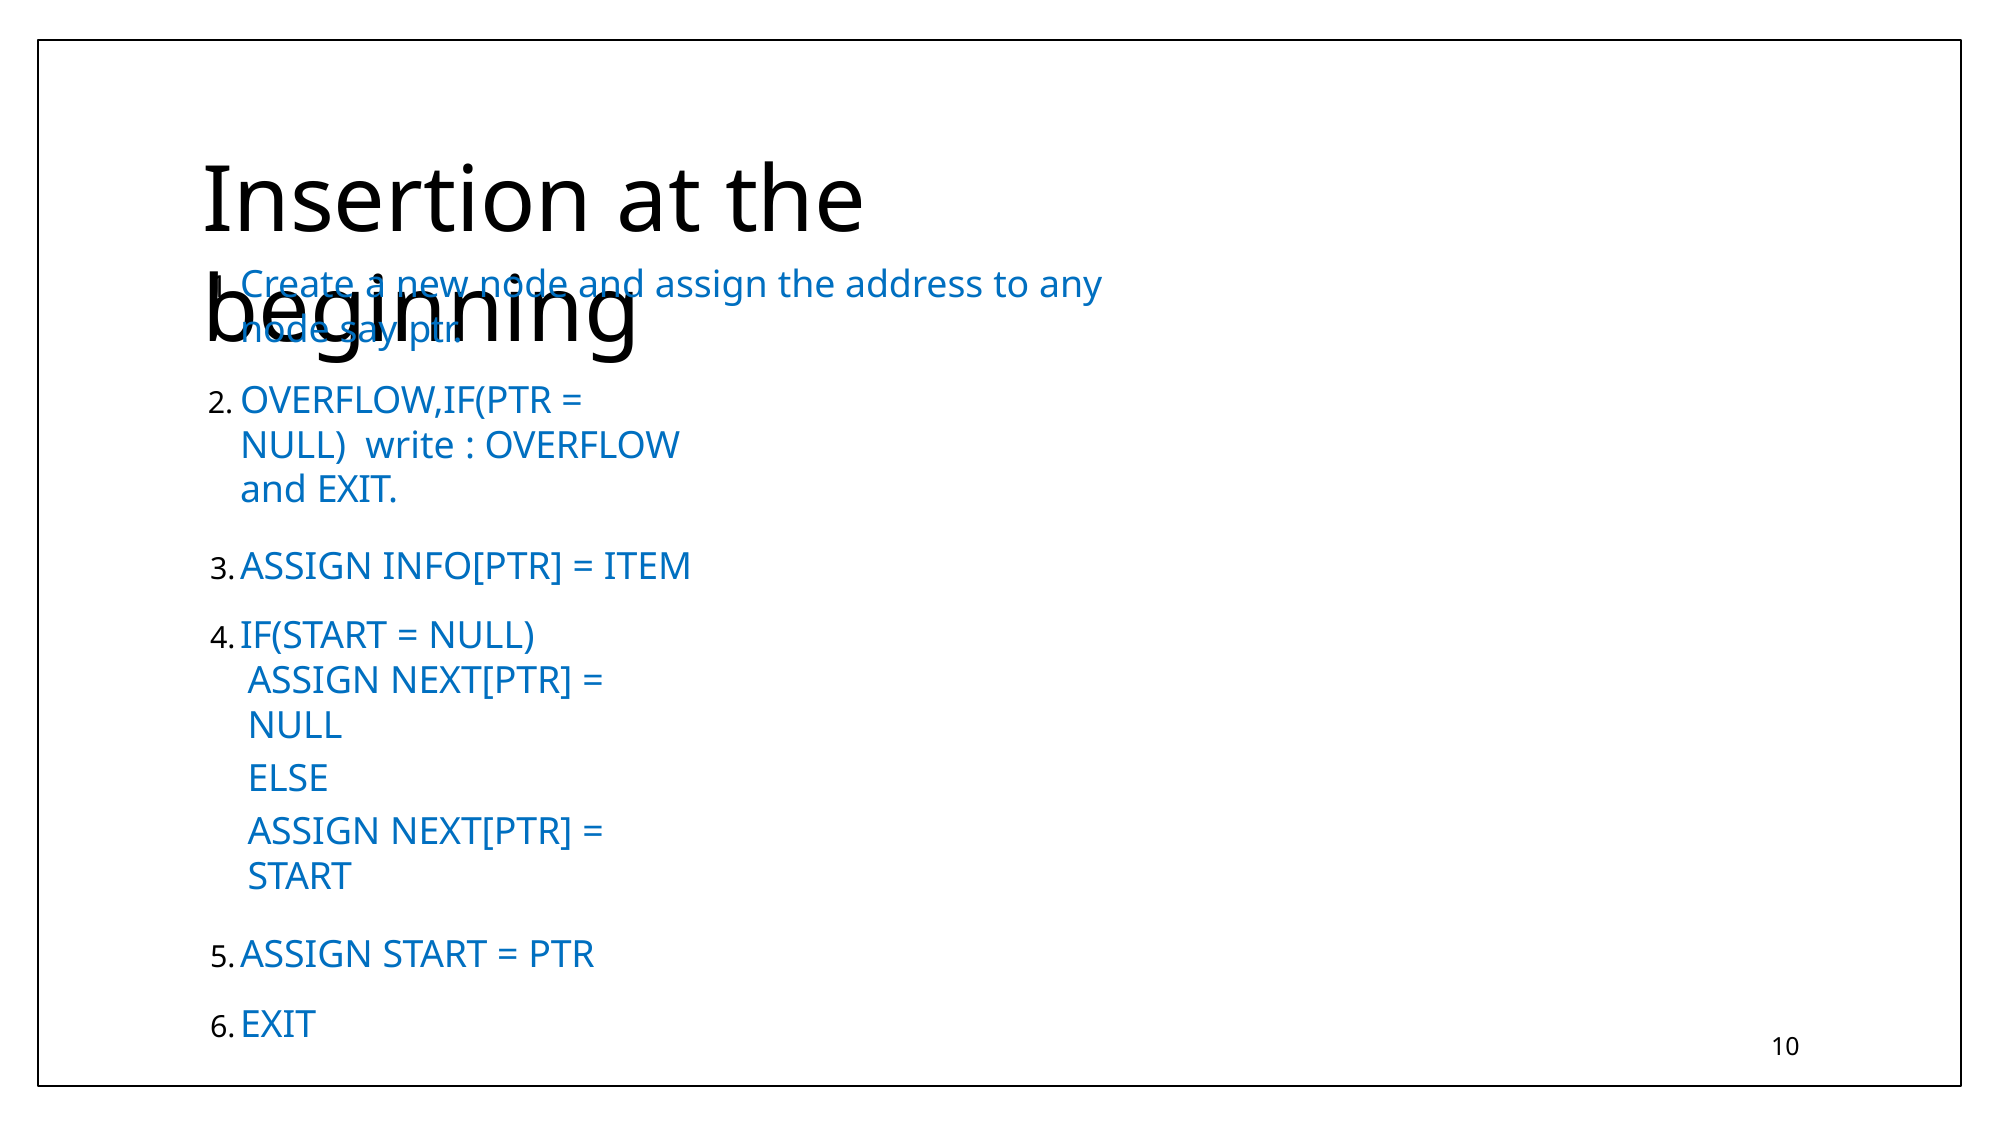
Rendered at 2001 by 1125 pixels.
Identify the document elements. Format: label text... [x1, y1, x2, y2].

text_box Create a new node and assign the address to any node say ptr. OVERFLOW,IF(PTR = NULL) write : OVERFLOW and EXIT. ASSIGN INFO[PTR] = ITEM IF(START = NULL) ASSIGN NEXT[PTR] = NULL ELSE ASSIGN NEXT[PTR] = START ASSIGN START = PTR EXIT [207, 232, 1200, 1045]
title Insertion at the beginning [200, 137, 1178, 360]
slide_number 10 [1764, 1038, 1802, 1125]
